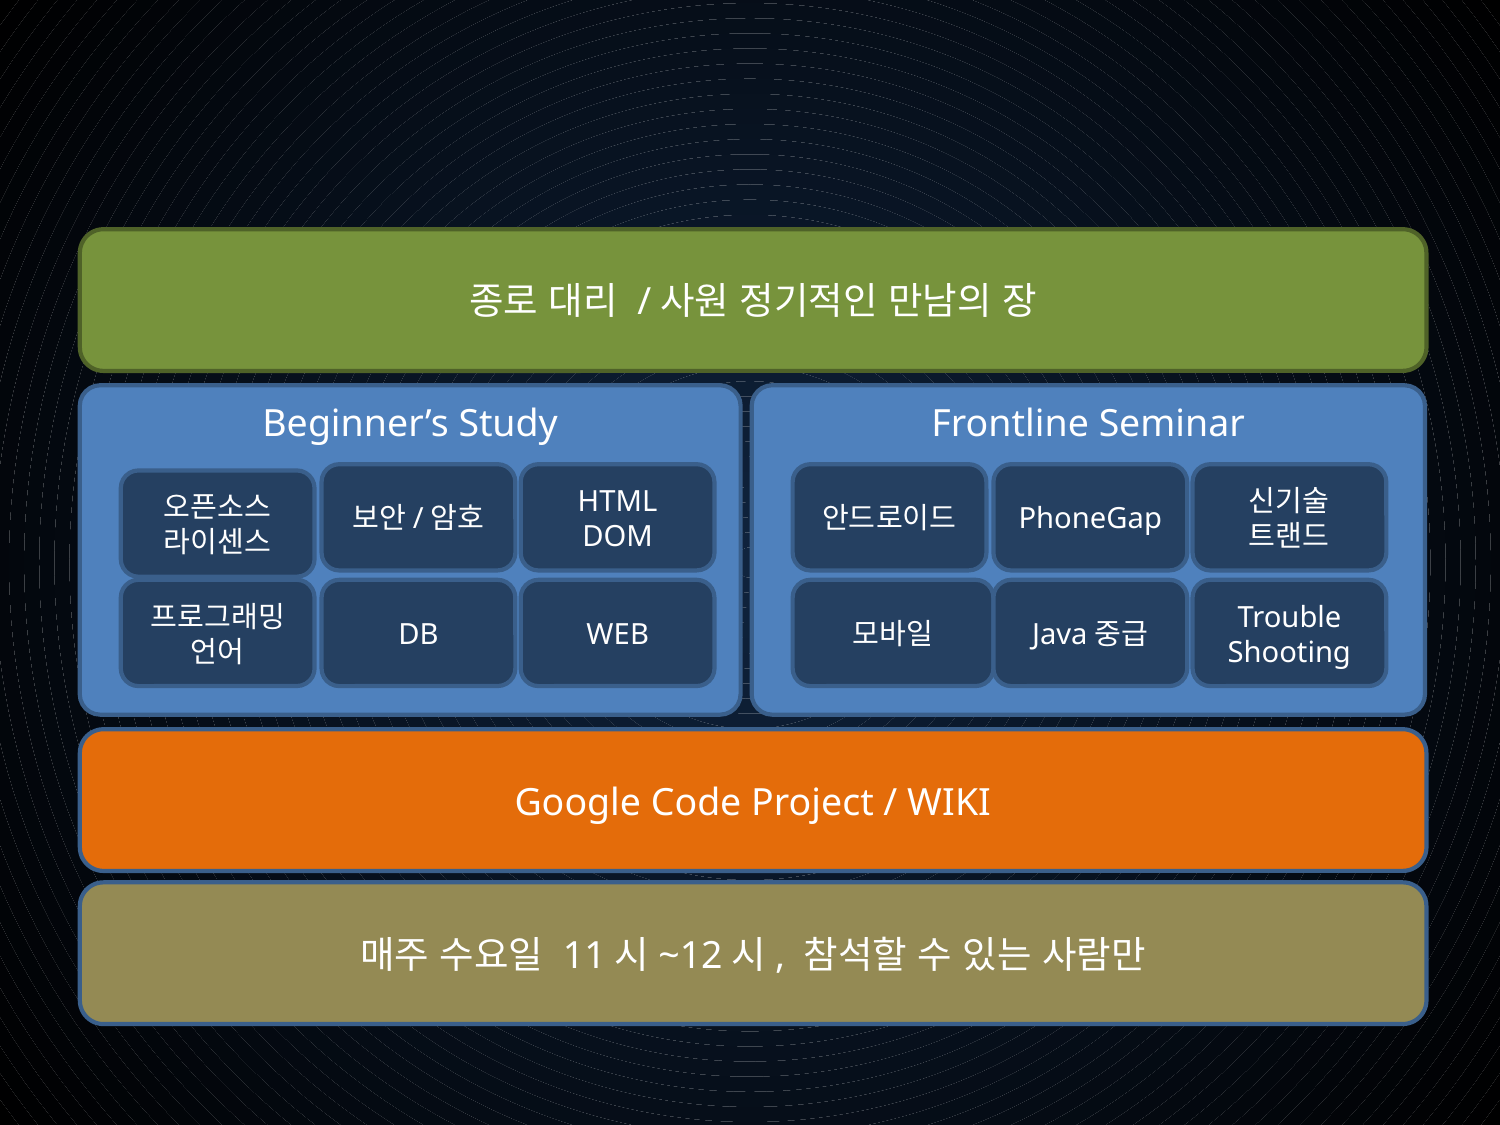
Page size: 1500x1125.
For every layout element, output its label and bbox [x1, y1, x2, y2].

text_box [79, 228, 1427, 1025]
